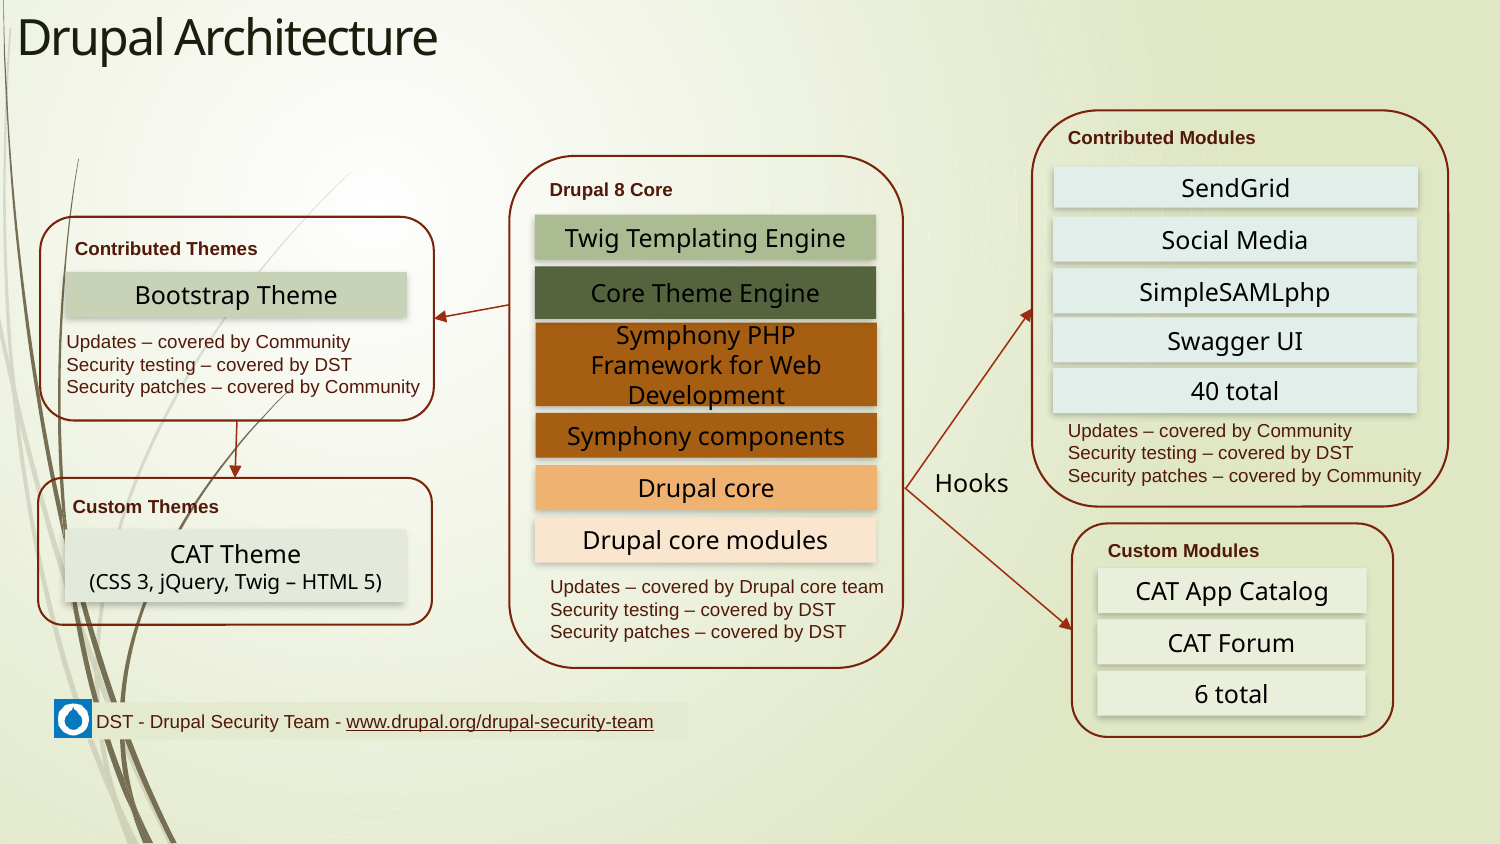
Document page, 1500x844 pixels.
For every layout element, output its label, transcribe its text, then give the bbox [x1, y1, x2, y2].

text_box DST - Drupal Security Team - www.drupal.org/drupal-security-team [93, 702, 689, 740]
text_box Symphony components [535, 412, 878, 459]
text_box Social Media [1052, 216, 1418, 262]
text_box [36, 476, 434, 627]
text_box Drupal 8 Core [534, 170, 712, 208]
picture [53, 699, 92, 739]
title Drupal Architecture [1, 9, 1402, 95]
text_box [905, 308, 1033, 487]
text_box Bootstrap Theme [65, 271, 408, 318]
text_box 40 total [1052, 367, 1418, 414]
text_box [433, 304, 510, 319]
text_box 6 total [1097, 670, 1366, 717]
text_box SimpleSAMLphp [1052, 268, 1418, 314]
text_box Updates – covered by Drupal core team Security testing – covered by DST Security patches – covered by DST [535, 567, 899, 650]
text_box SendGrid [1053, 166, 1419, 208]
text_box Swagger UI [1052, 317, 1418, 363]
text_box Twig Templating Engine [534, 214, 877, 260]
text_box Contributed Modules [1053, 118, 1395, 156]
text_box Updates – covered by Community Security testing – covered by DST Security patches – covered by Community [51, 322, 445, 405]
text_box Contributed Themes [60, 229, 305, 267]
text_box CAT App Catalog [1097, 569, 1367, 614]
text_box [1030, 109, 1450, 463]
text_box CAT Theme (CSS 3, jQuery, Twig – HTML 5) [64, 529, 407, 603]
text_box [234, 420, 238, 479]
text_box Custom Modules [1093, 531, 1435, 569]
text_box Hooks [1035, 460, 1053, 487]
text_box Updates – covered by Community Security testing – covered by DST Security patches – covered by Community [1053, 411, 1446, 494]
text_box Drupal core [535, 464, 878, 511]
text_box Custom Themes [57, 487, 302, 525]
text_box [904, 487, 1073, 631]
text_box Symphony PHP Framework for Web Development [535, 327, 878, 407]
text_box Core Theme Engine [534, 268, 877, 320]
text_box [38, 215, 436, 422]
text_box [507, 154, 905, 670]
text_box [1075, 494, 1424, 508]
text_box Drupal core modules [534, 517, 877, 563]
text_box [1070, 522, 1395, 739]
text_box CAT Forum [1097, 619, 1366, 665]
